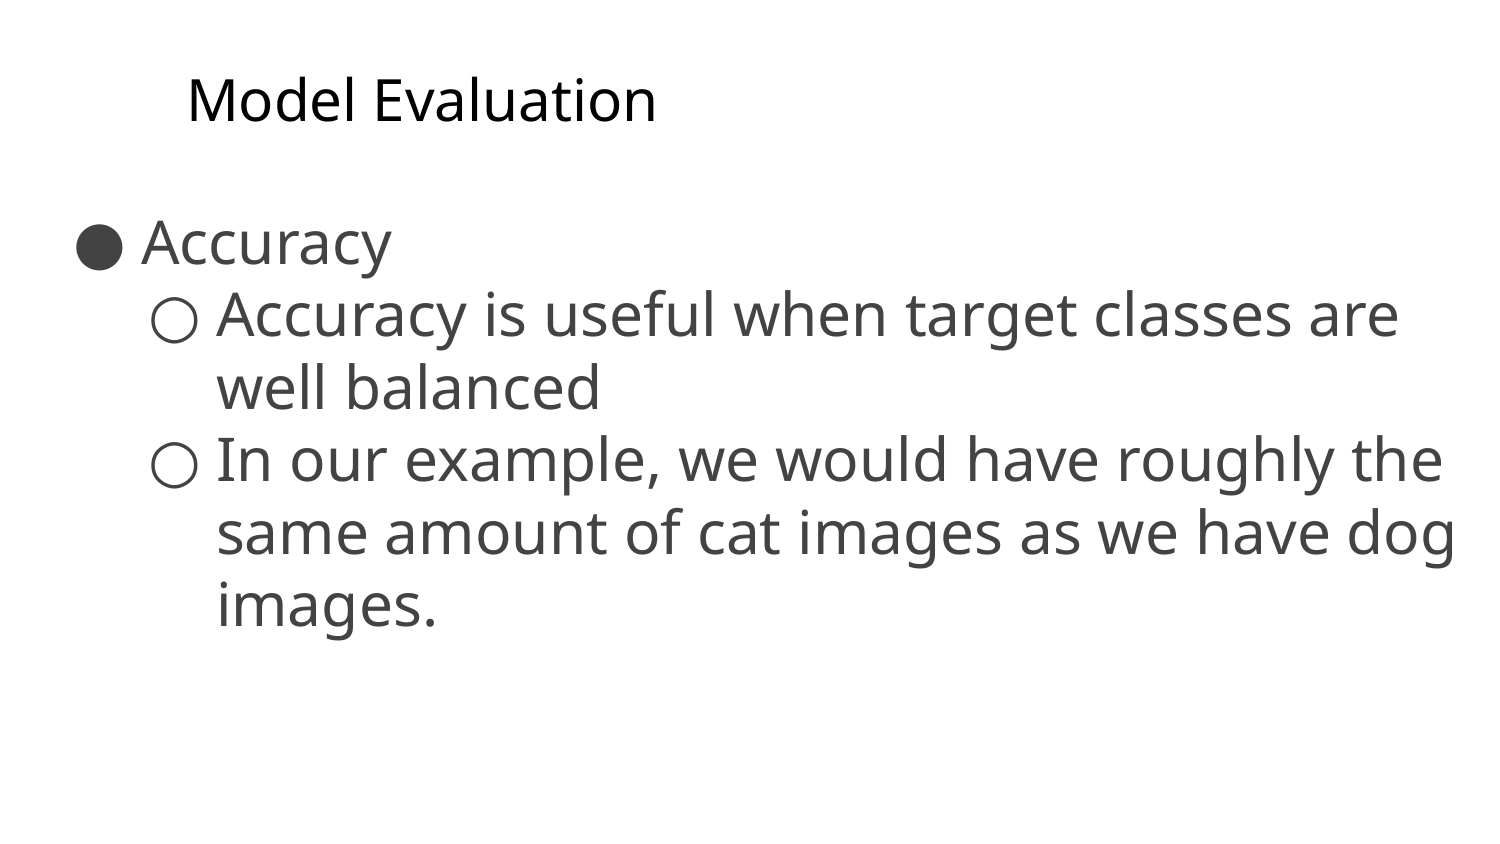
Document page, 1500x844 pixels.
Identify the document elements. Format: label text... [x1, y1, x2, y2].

list Accuracy Accuracy is useful when target classes are well balanced In our example, we would have roughly the same amount of cat images as we have dog images. [51, 189, 1476, 750]
title Model Evaluation [171, 48, 1449, 143]
